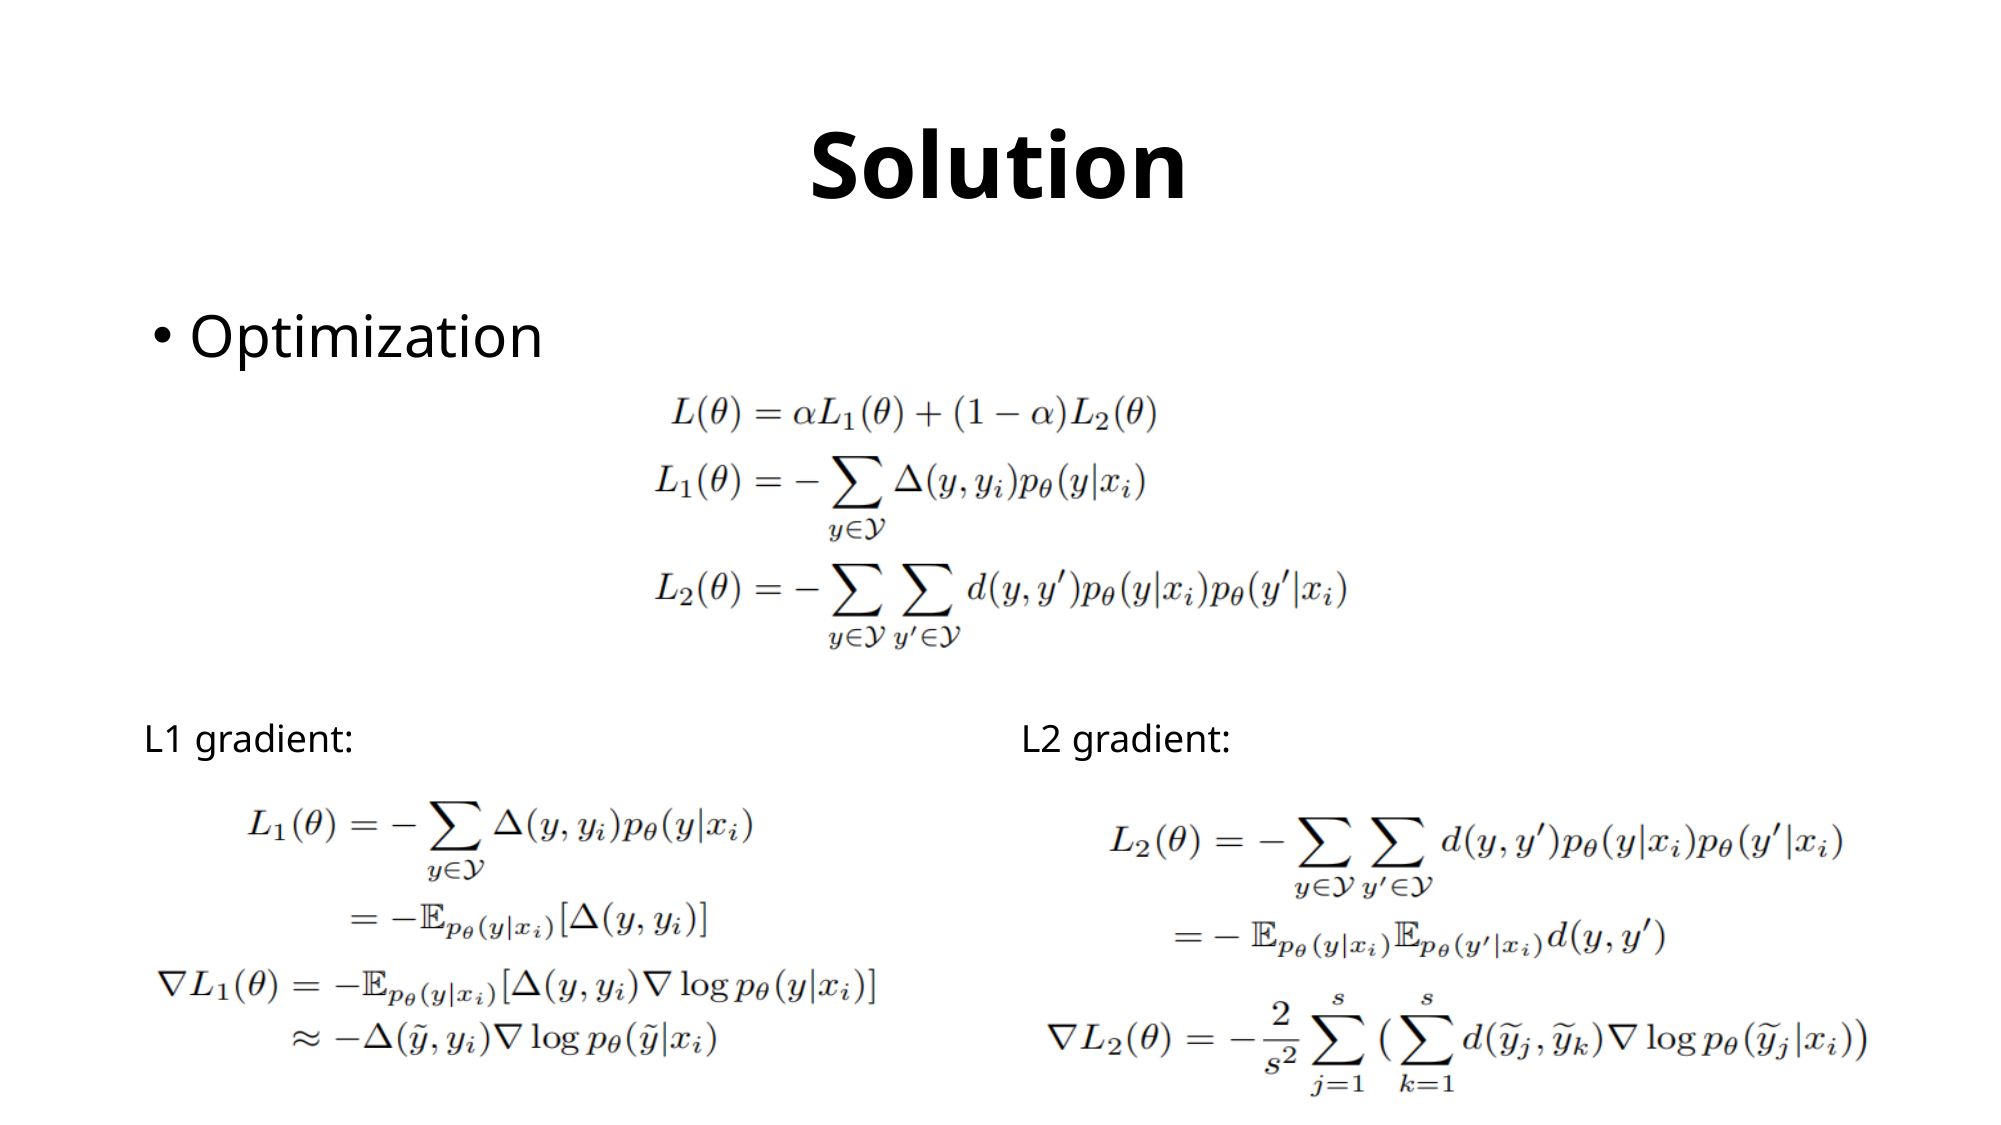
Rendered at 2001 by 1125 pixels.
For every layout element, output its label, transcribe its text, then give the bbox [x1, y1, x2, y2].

picture [137, 798, 886, 1075]
text_box L1 gradient: [128, 707, 369, 768]
picture [1038, 813, 1882, 1100]
picture [645, 381, 1355, 663]
text_box L2 gradient: [1006, 707, 1247, 768]
title Solution [137, 59, 1863, 278]
list Optimization [137, 299, 1863, 409]
